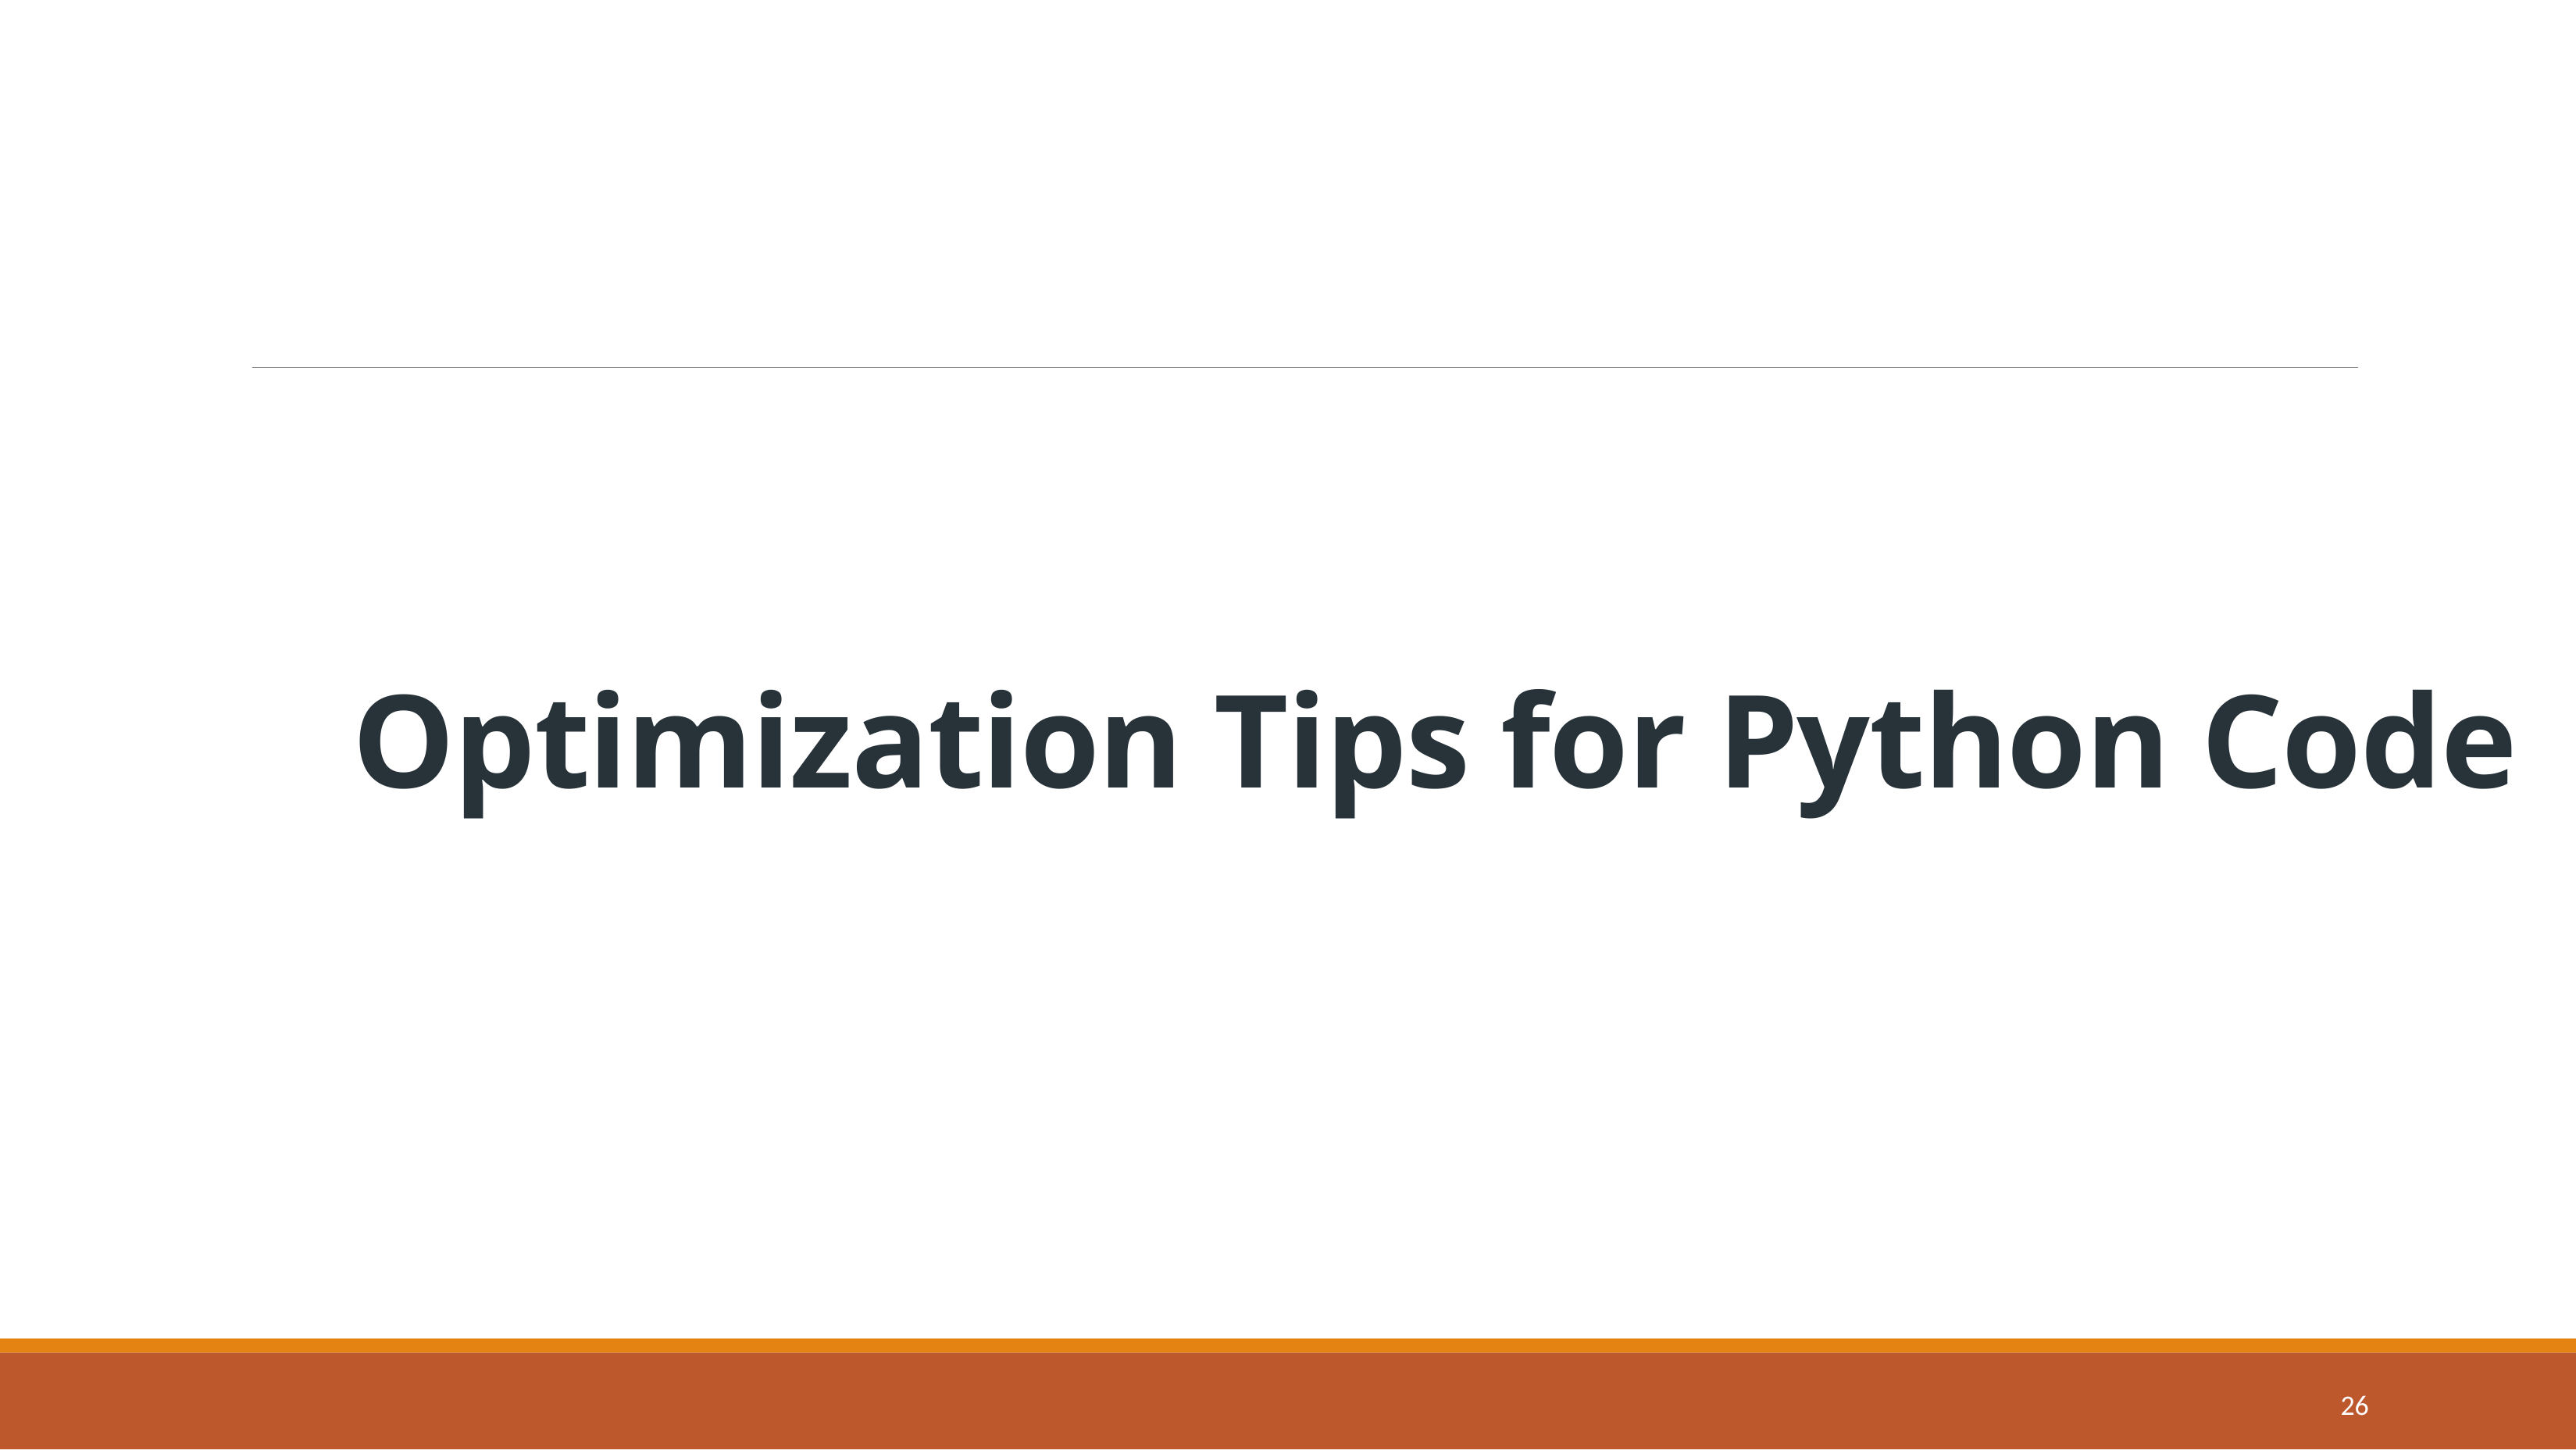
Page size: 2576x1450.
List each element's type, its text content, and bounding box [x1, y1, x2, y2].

slide_number 26 [2092, 983, 2369, 1450]
title Optimization Tips for Python Code [350, 496, 2576, 858]
